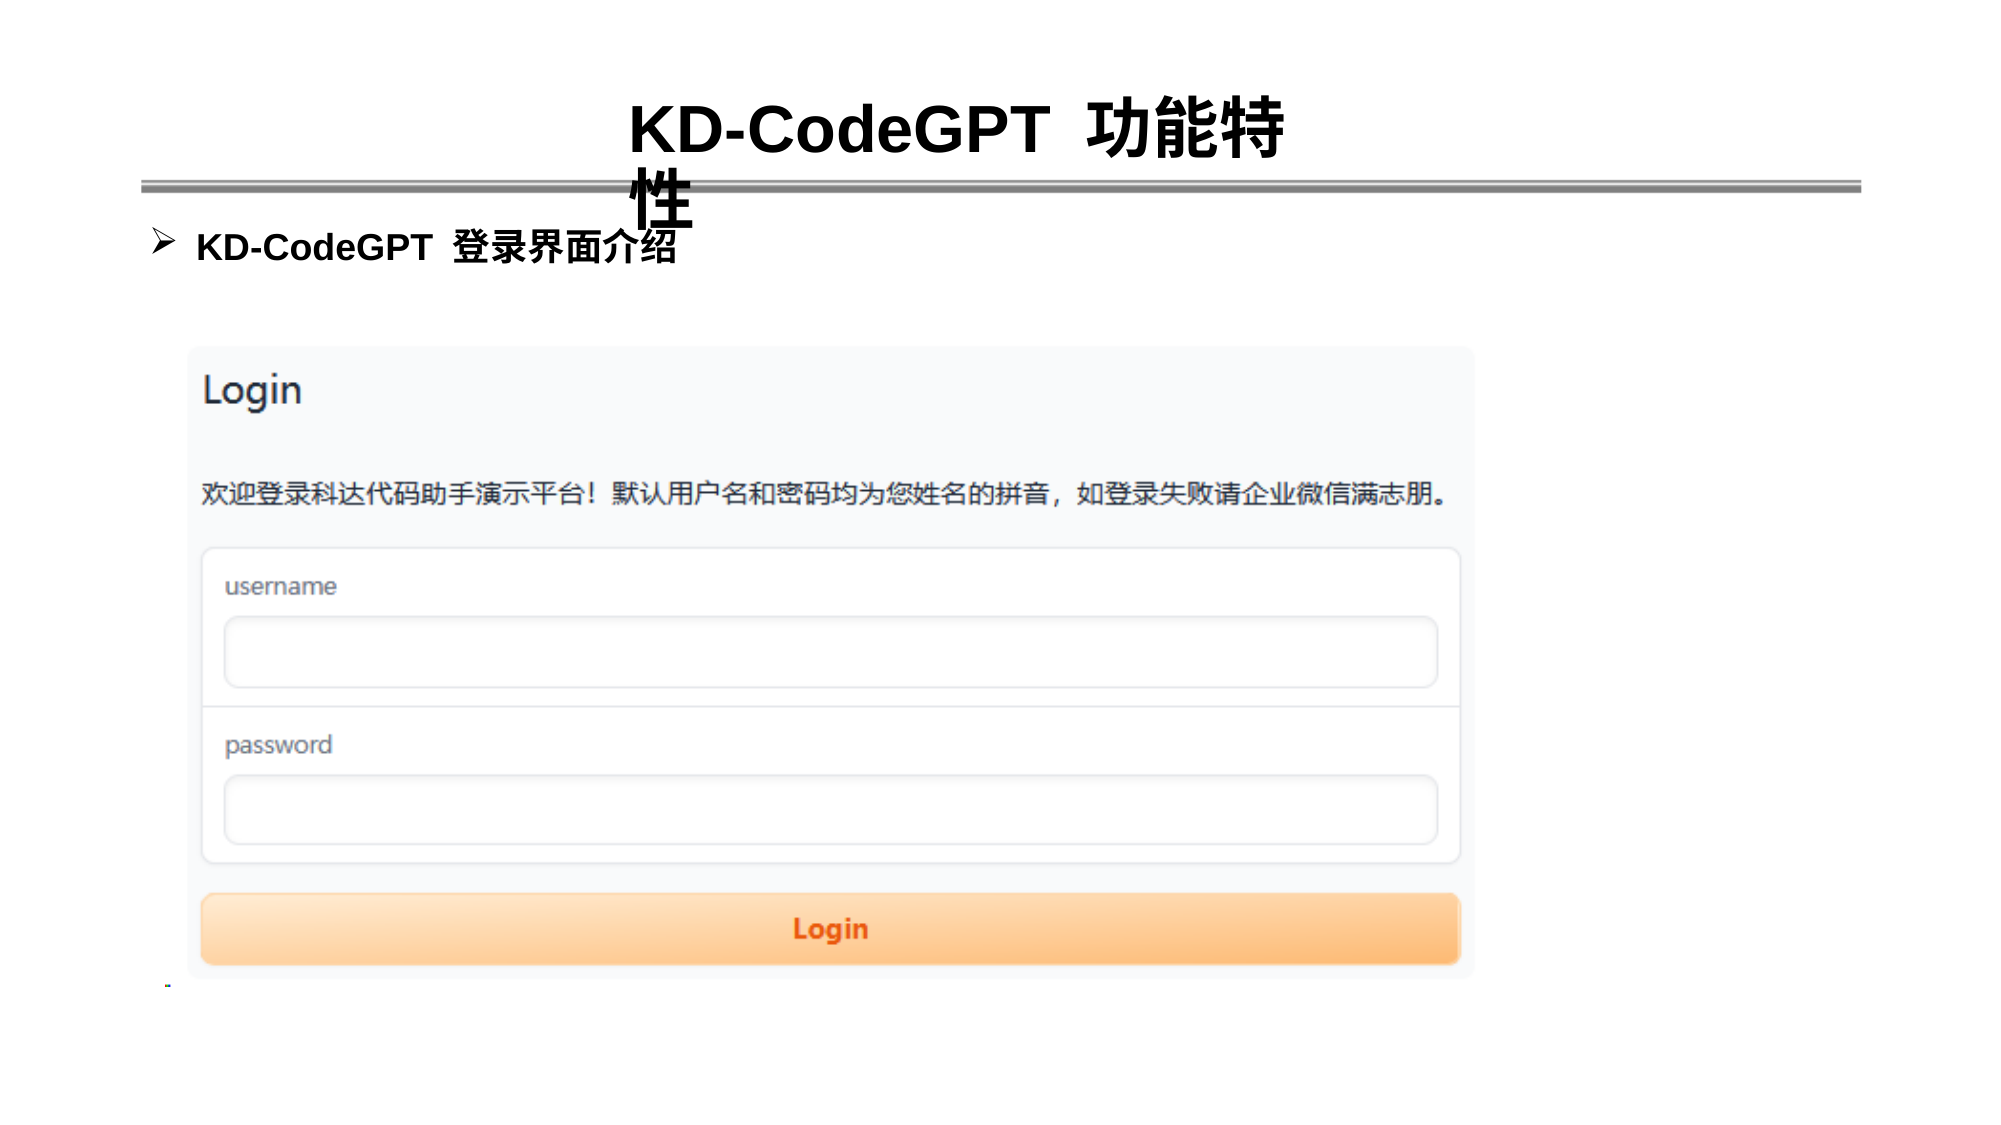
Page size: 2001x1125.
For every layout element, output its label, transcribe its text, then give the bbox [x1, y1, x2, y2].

picture [137, 174, 1863, 198]
text_box KD-CodeGPT 功能特性 [613, 87, 1345, 189]
picture [165, 339, 1480, 987]
text_box KD-CodeGPT 登录界面介绍 [134, 215, 707, 276]
